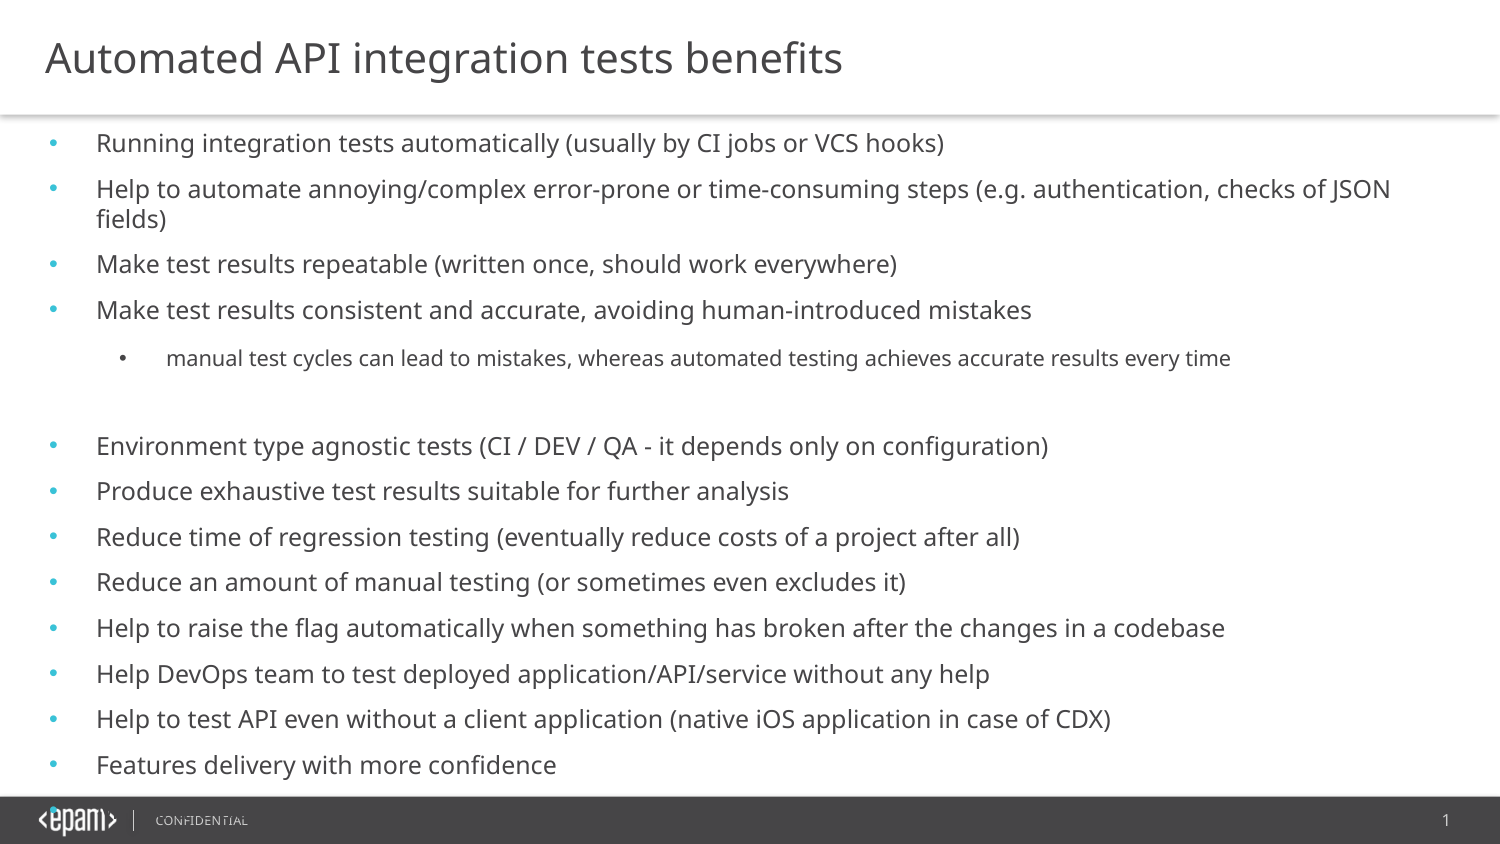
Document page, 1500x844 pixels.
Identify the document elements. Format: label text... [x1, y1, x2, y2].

picture [38, 808, 117, 837]
list Running integration tests automatically (usually by CI jobs or VCS hooks) Help to automate annoying/complex error-prone or time-consuming steps (e.g. authentication, checks of JSON fields) Make test results repeatable (written once, should work everywhere) Make test results consistent and accurate, avoiding human-introduced mistakes manual test cycles can lead to mistakes, whereas automated testing achieves accurate results every time Environment type agnostic tests (CI / DEV / QA - it depends only on configuration) Produce exhaustive test results suitable for further analysis Reduce time of regression testing (eventually reduce costs of a project after all) Reduce an amount of manual testing (or sometimes even excludes it) Help to raise the flag automatically when something has broken after the changes in a codebase Help DevOps team to test deployed application/API/service without any help Help to test API even without a client application (native iOS application in case of CDX) Features delivery with more confidence Mimic the behavior of a client application and explains the workflows used to interact with API [37, 122, 1463, 805]
list Automated API integration tests benefits [0, 0, 1500, 115]
